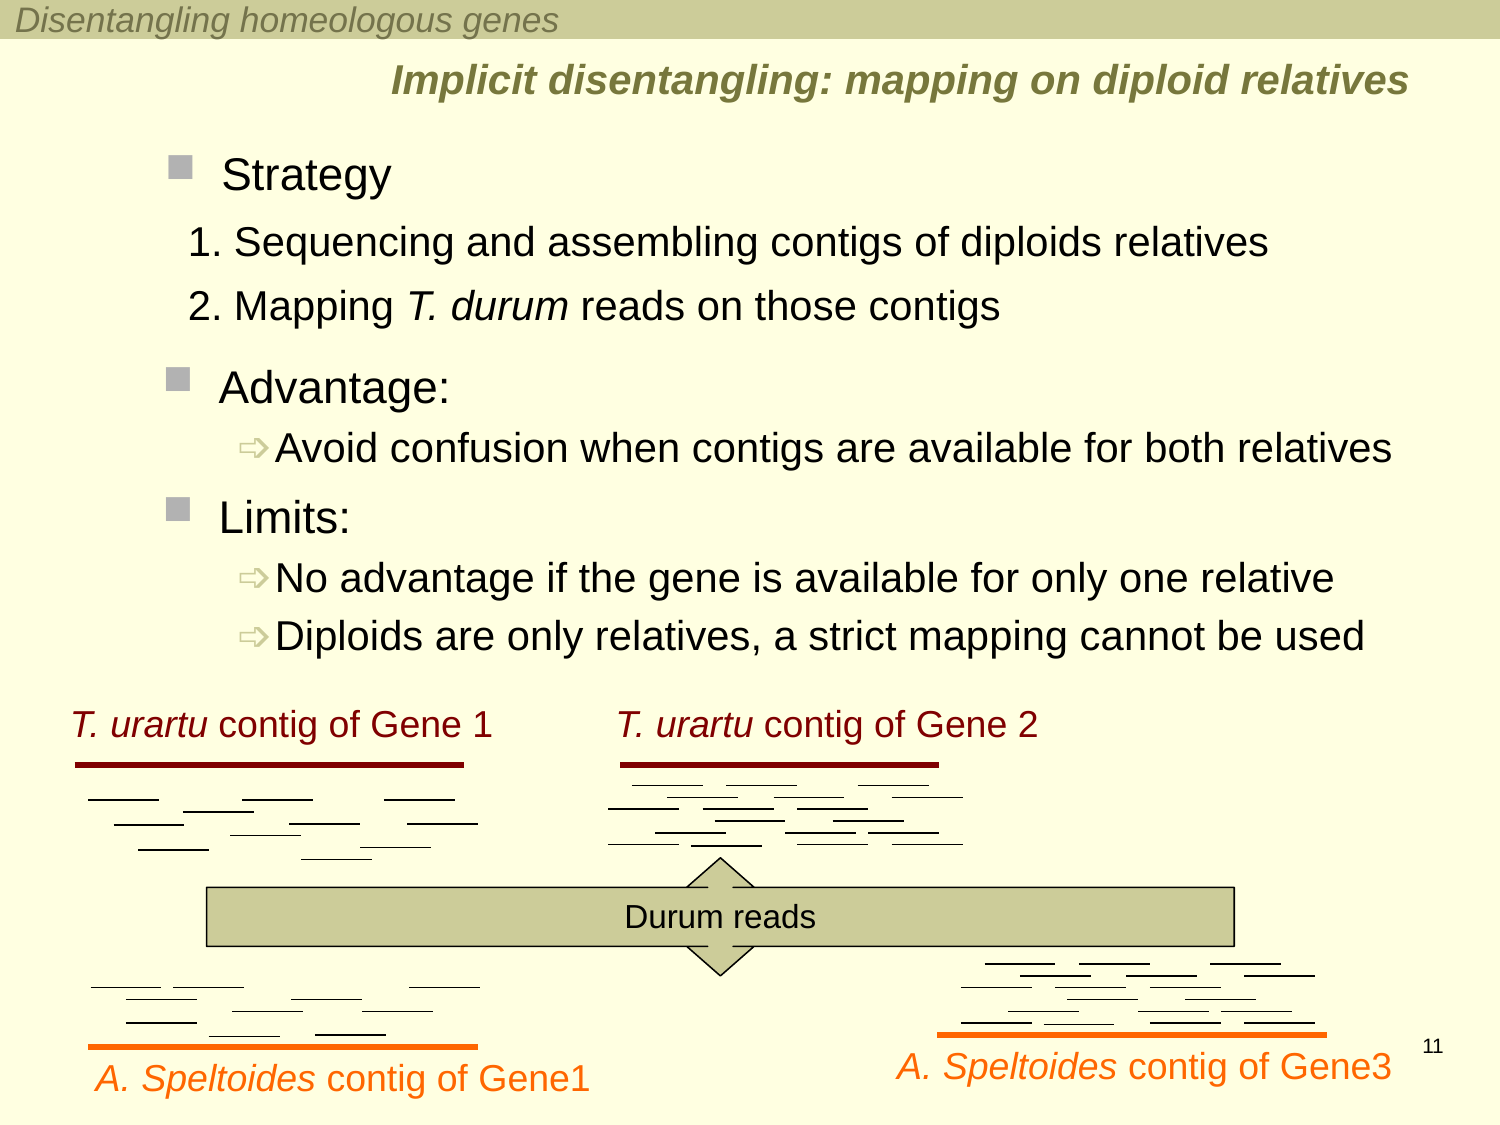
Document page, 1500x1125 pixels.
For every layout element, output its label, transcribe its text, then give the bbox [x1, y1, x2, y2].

list Strategy 1. Sequencing and assembling contigs of diploids relatives 2. Mapping T. durum reads on those contigs [150, 137, 1424, 349]
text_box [608, 785, 963, 847]
text_box Durum reads [206, 857, 1235, 976]
text_box T. urartu contig of Gene 2 [600, 693, 1054, 753]
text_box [960, 963, 1316, 1025]
text_box A. Speltoides contig of Gene3 [882, 1034, 1408, 1095]
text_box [90, 987, 481, 1037]
slide_number 11 [1146, 1025, 1459, 1100]
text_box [88, 799, 479, 860]
title Implicit disentangling: mapping on diploid relatives [75, 45, 1425, 138]
text_box A. Speltoides contig of Gene1 [80, 1046, 606, 1107]
text_box Disentangling homeologous genes [0, 0, 1500, 36]
text_box Limits: No advantage if the gene is available for only one relative Diploids are only relatives, a strict mapping cannot be used [147, 479, 1424, 693]
text_box T. urartu contig of Gene 1 [55, 692, 509, 753]
text_box Advantage: Avoid confusion when contigs are available for both relatives [147, 349, 1424, 479]
